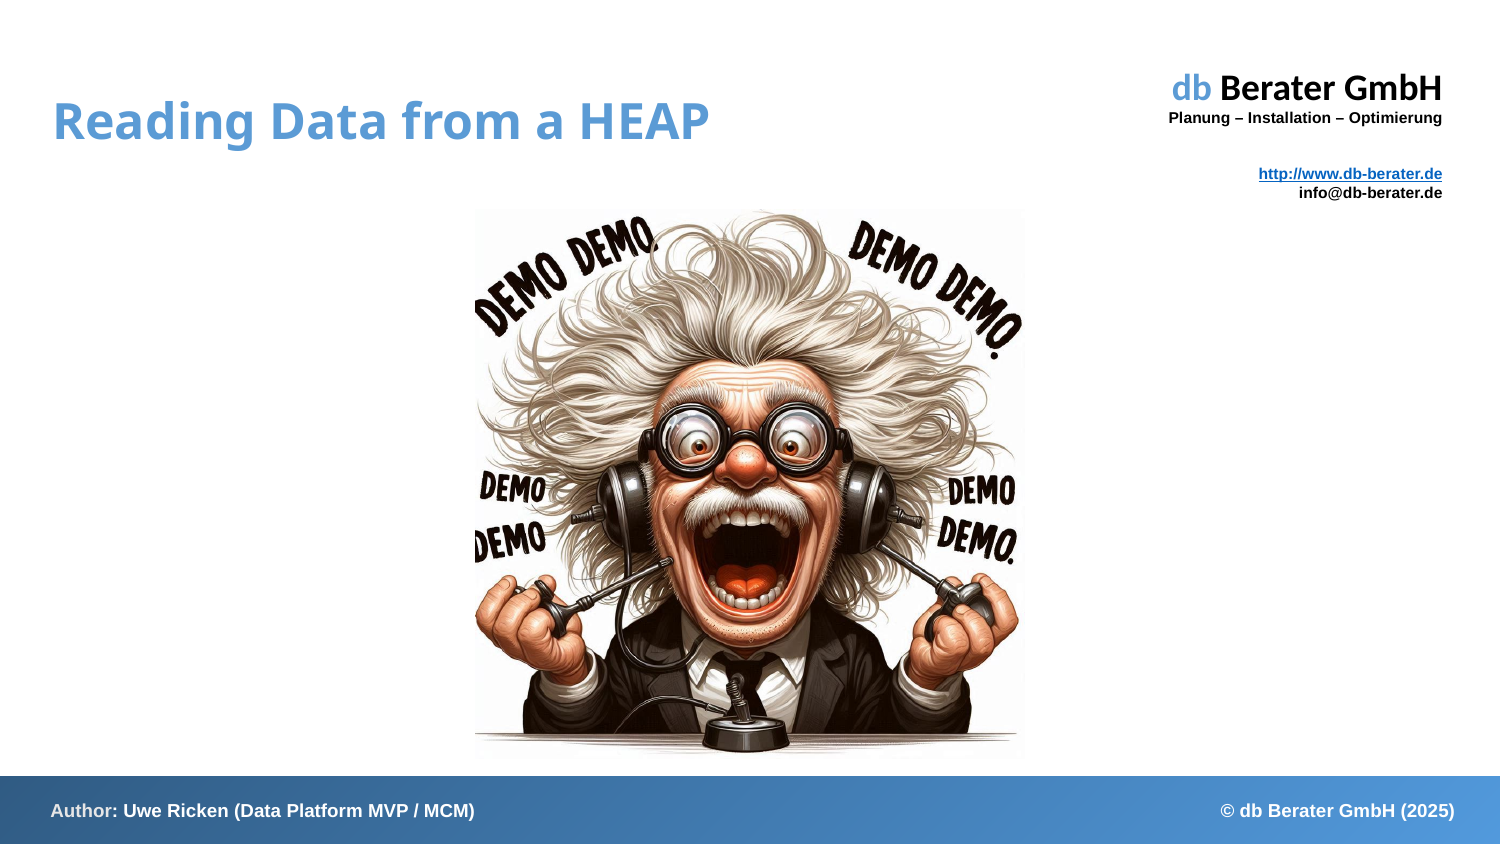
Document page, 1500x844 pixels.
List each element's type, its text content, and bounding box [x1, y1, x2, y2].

picture [475, 209, 1025, 759]
title Reading Data from a HEAP [41, 54, 1105, 192]
